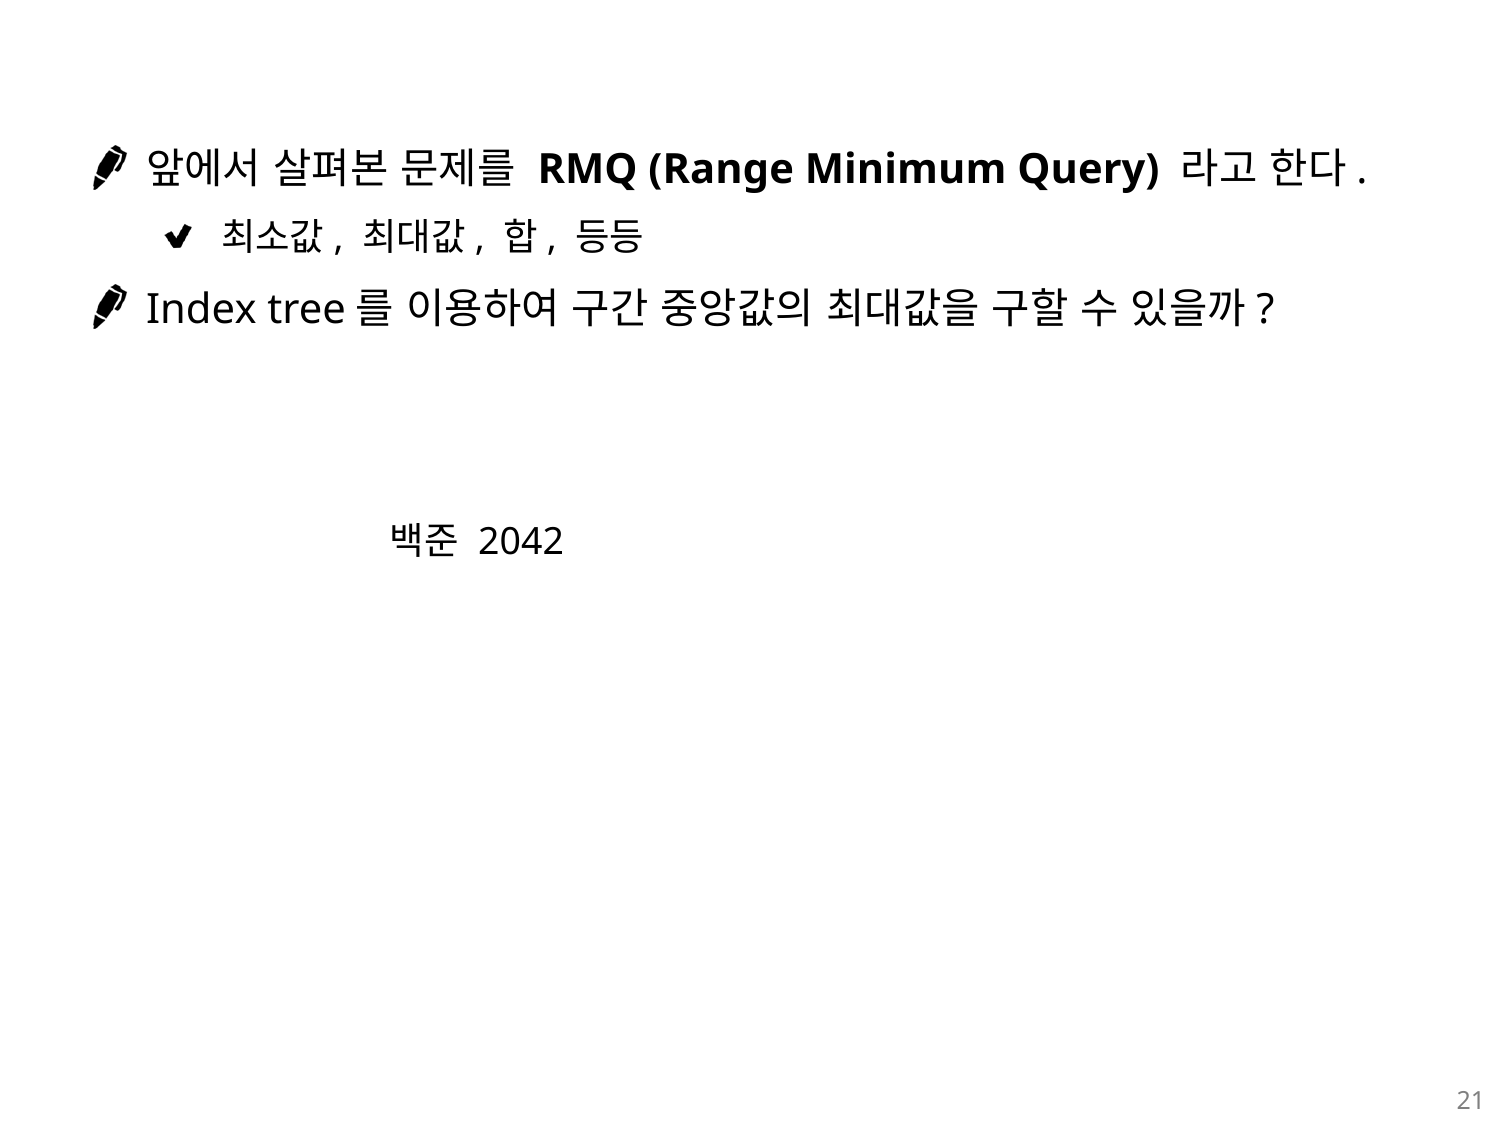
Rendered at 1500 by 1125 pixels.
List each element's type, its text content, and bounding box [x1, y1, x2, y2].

picture [89, 145, 130, 190]
picture [164, 221, 192, 251]
slide_number 21 [1149, 1076, 1500, 1125]
list 앞에서 살펴본 문제를 RMQ (Range Minimum Query) 라고 한다. 최소값, 최대값, 합, 등등 Index tree를 이용하여 구간 중앙값의 최대값을 구할 수 있을까? [75, 119, 1425, 926]
text_box 백준 2042 [374, 509, 1125, 570]
picture [89, 284, 130, 329]
